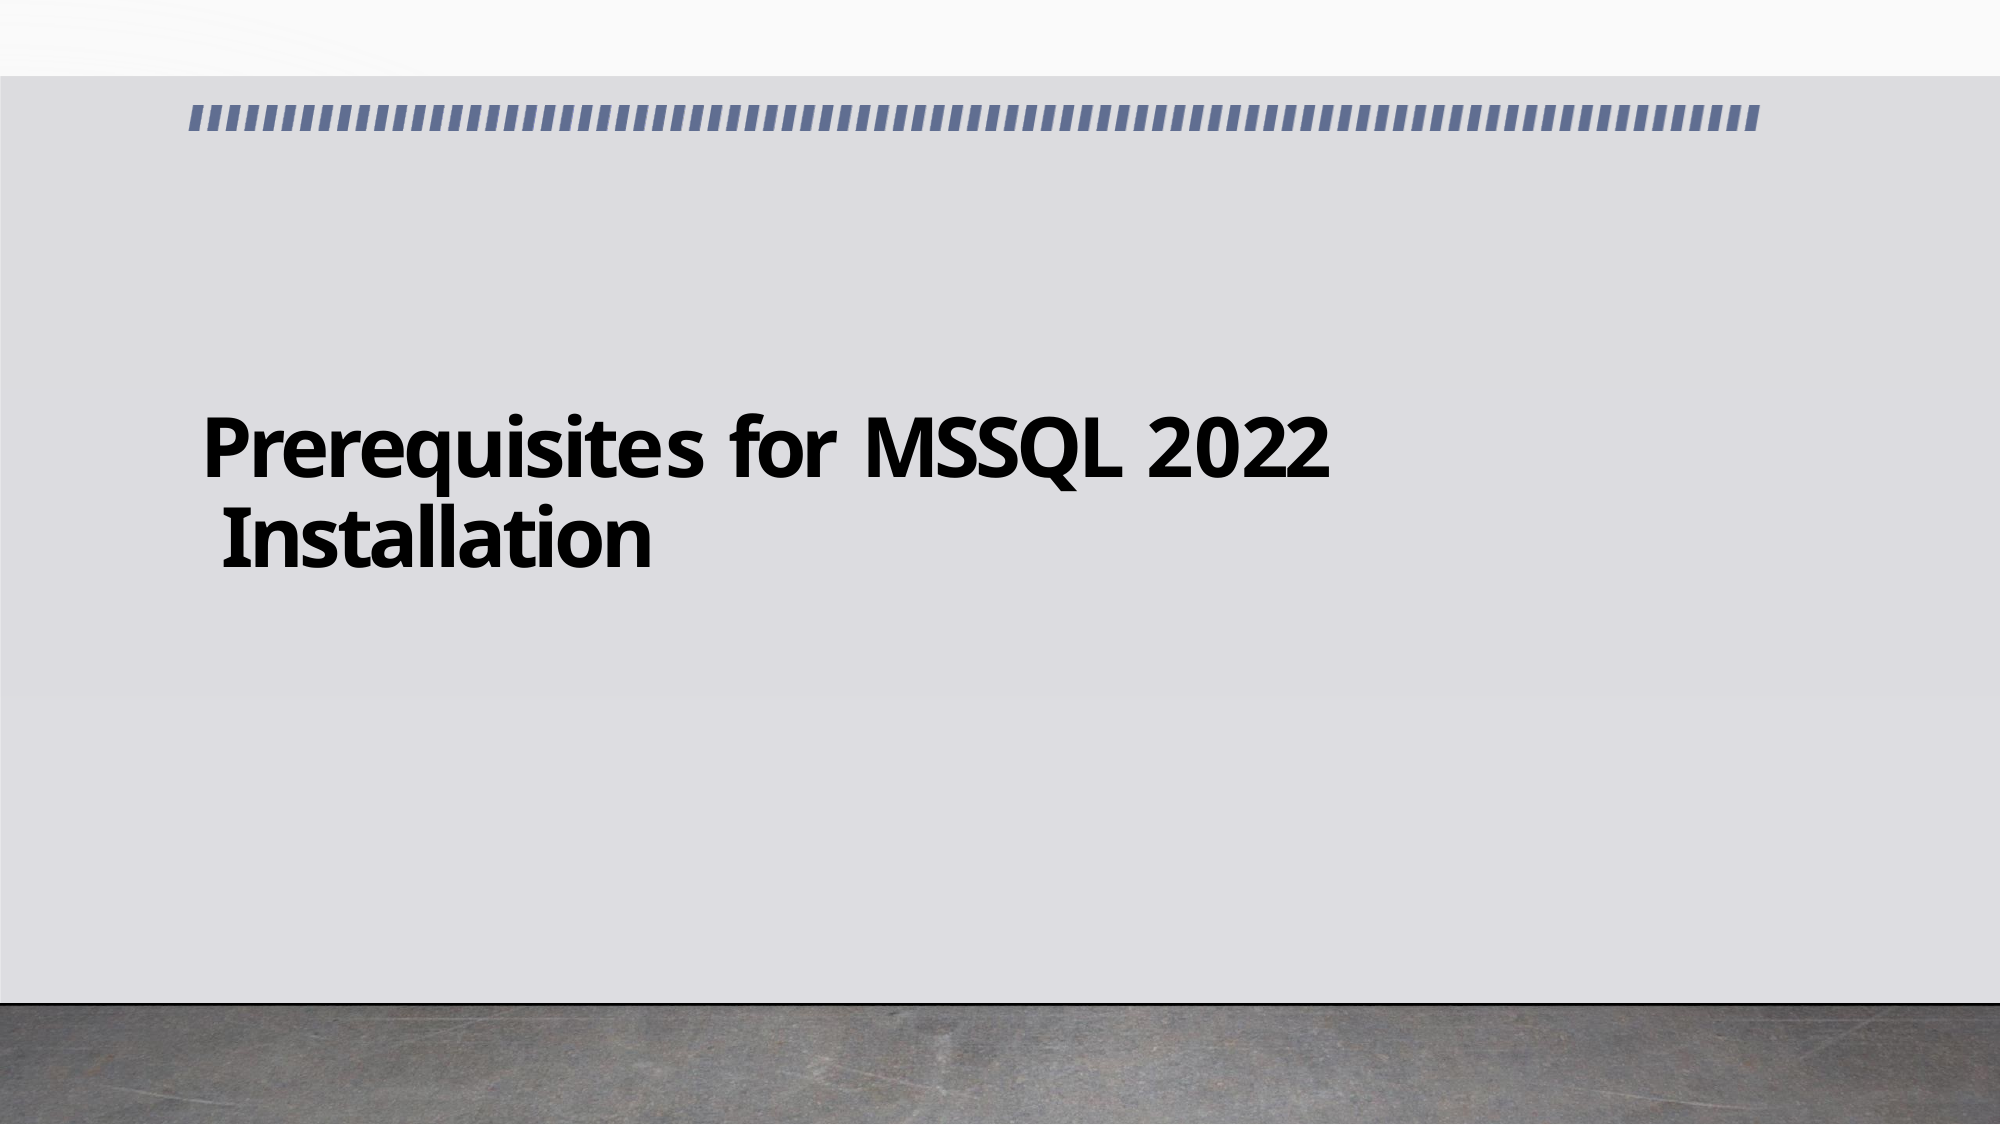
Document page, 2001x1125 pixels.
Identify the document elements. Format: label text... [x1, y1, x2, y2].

picture [0, 0, 2000, 1003]
picture [0, 1006, 2000, 1125]
title Prerequisites for MSSQL 2022 Installation [198, 391, 1334, 593]
